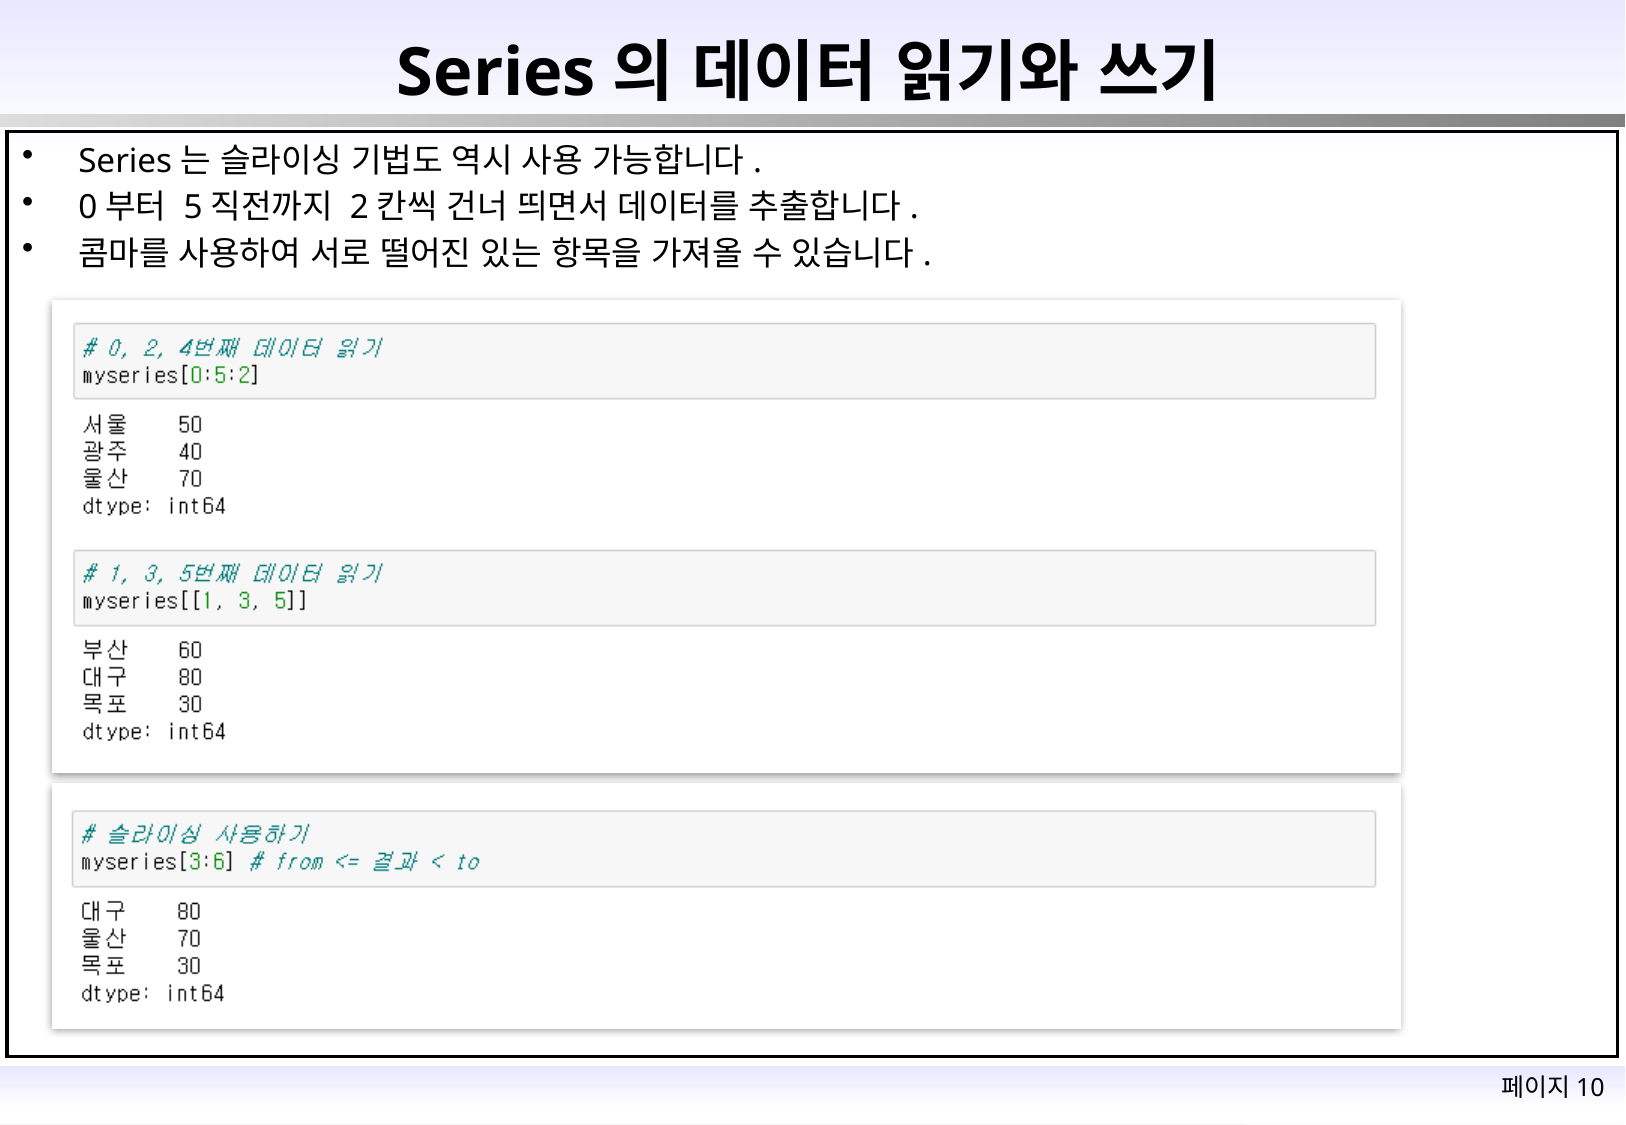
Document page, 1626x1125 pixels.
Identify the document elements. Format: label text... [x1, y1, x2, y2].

picture [66, 797, 1387, 1015]
picture [66, 314, 1387, 759]
title Series의 데이터 읽기와 쓰기 [207, 24, 1412, 113]
list Series는 슬라이싱 기법도 역시 사용 가능합니다. 0부터 5직전까지 2칸씩 건너 띄면서 데이터를 추출합니다. 콤마를 사용하여 서로 떨어진 있는 항목을 가져올 수 있습니다. [6, 130, 1590, 785]
